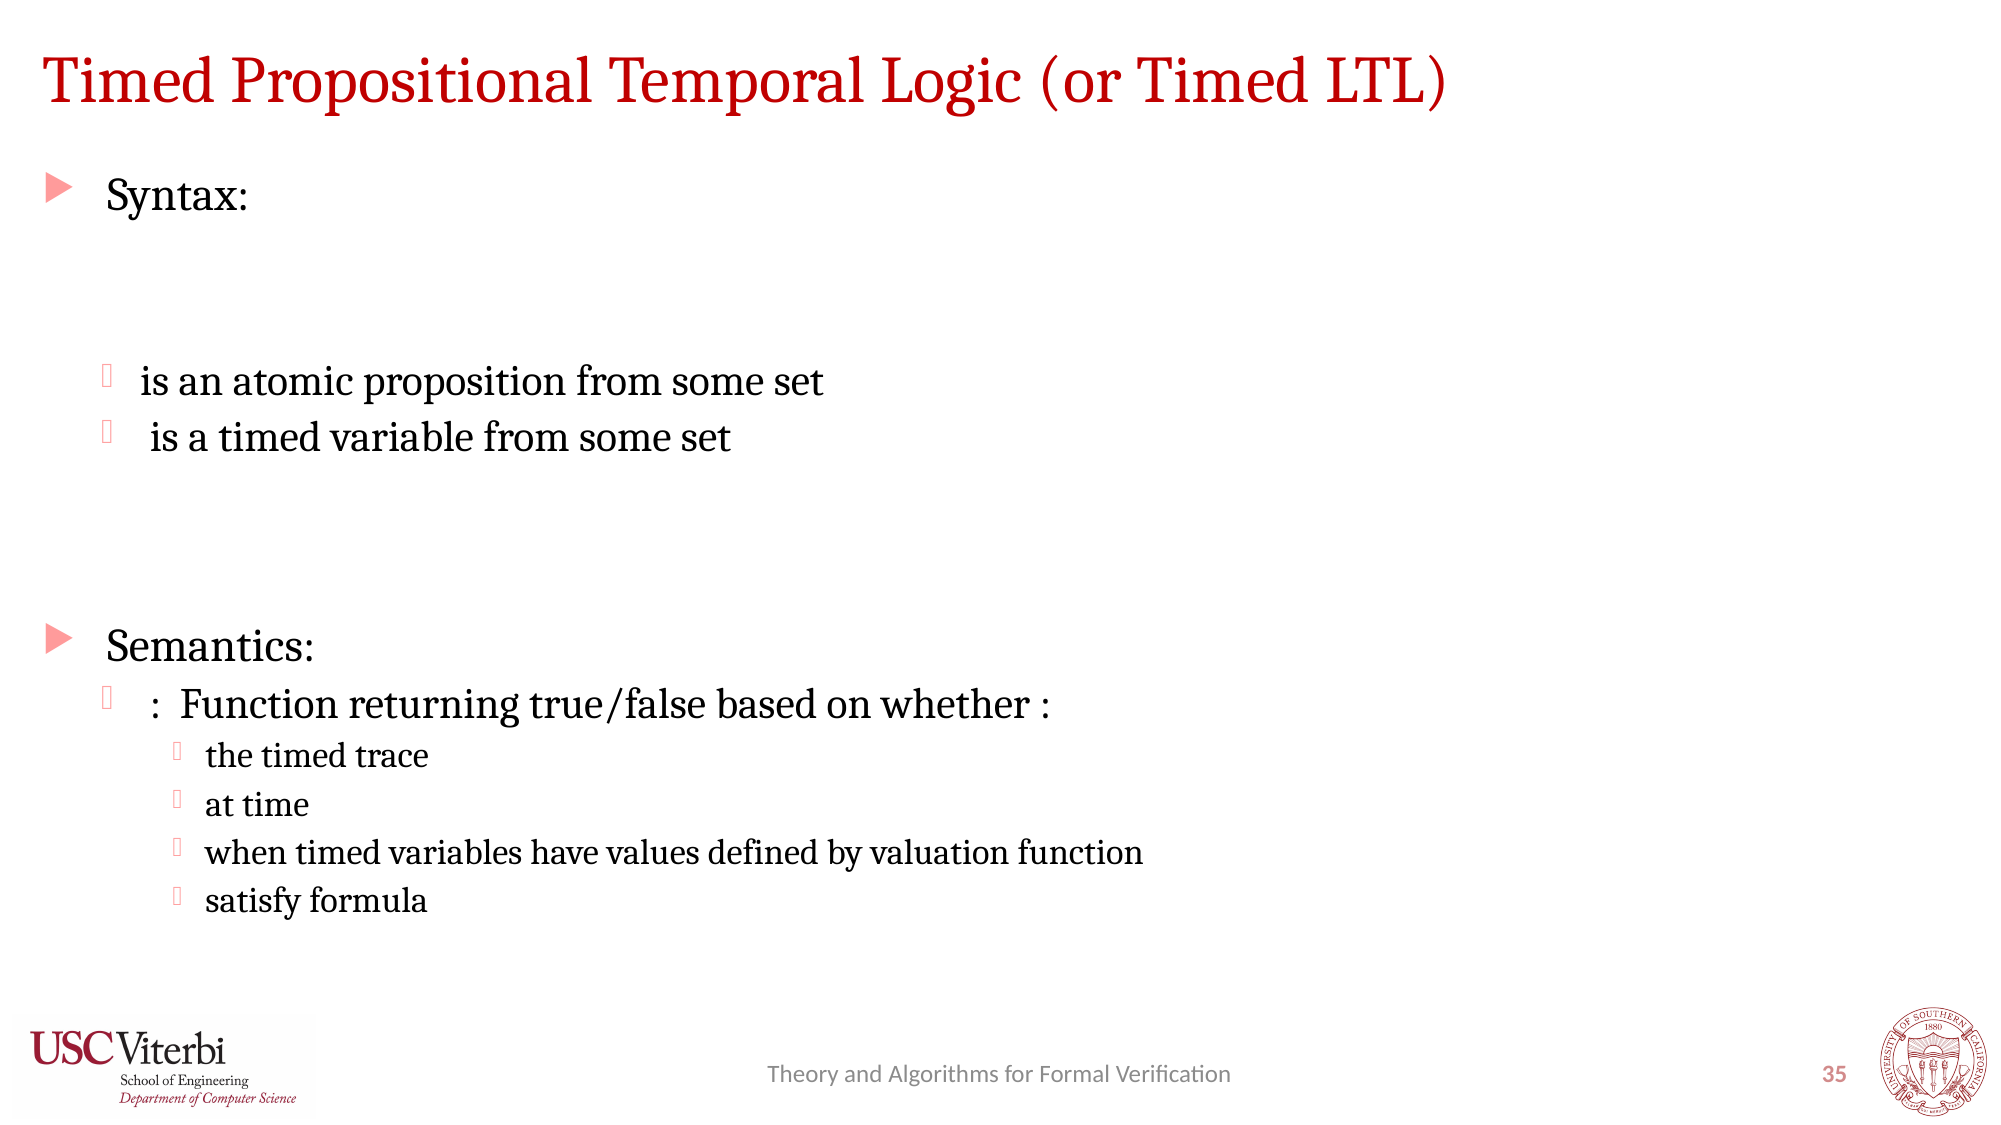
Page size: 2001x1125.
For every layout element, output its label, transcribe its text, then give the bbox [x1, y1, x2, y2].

footer Theory and Algorithms for Formal Verification [662, 1042, 1338, 1103]
slide_number 35 [1684, 1042, 1863, 1103]
picture [12, 1014, 316, 1119]
title Timed Propositional Temporal Logic (or Timed LTL) [27, 12, 1947, 150]
picture [1879, 1002, 1988, 1119]
